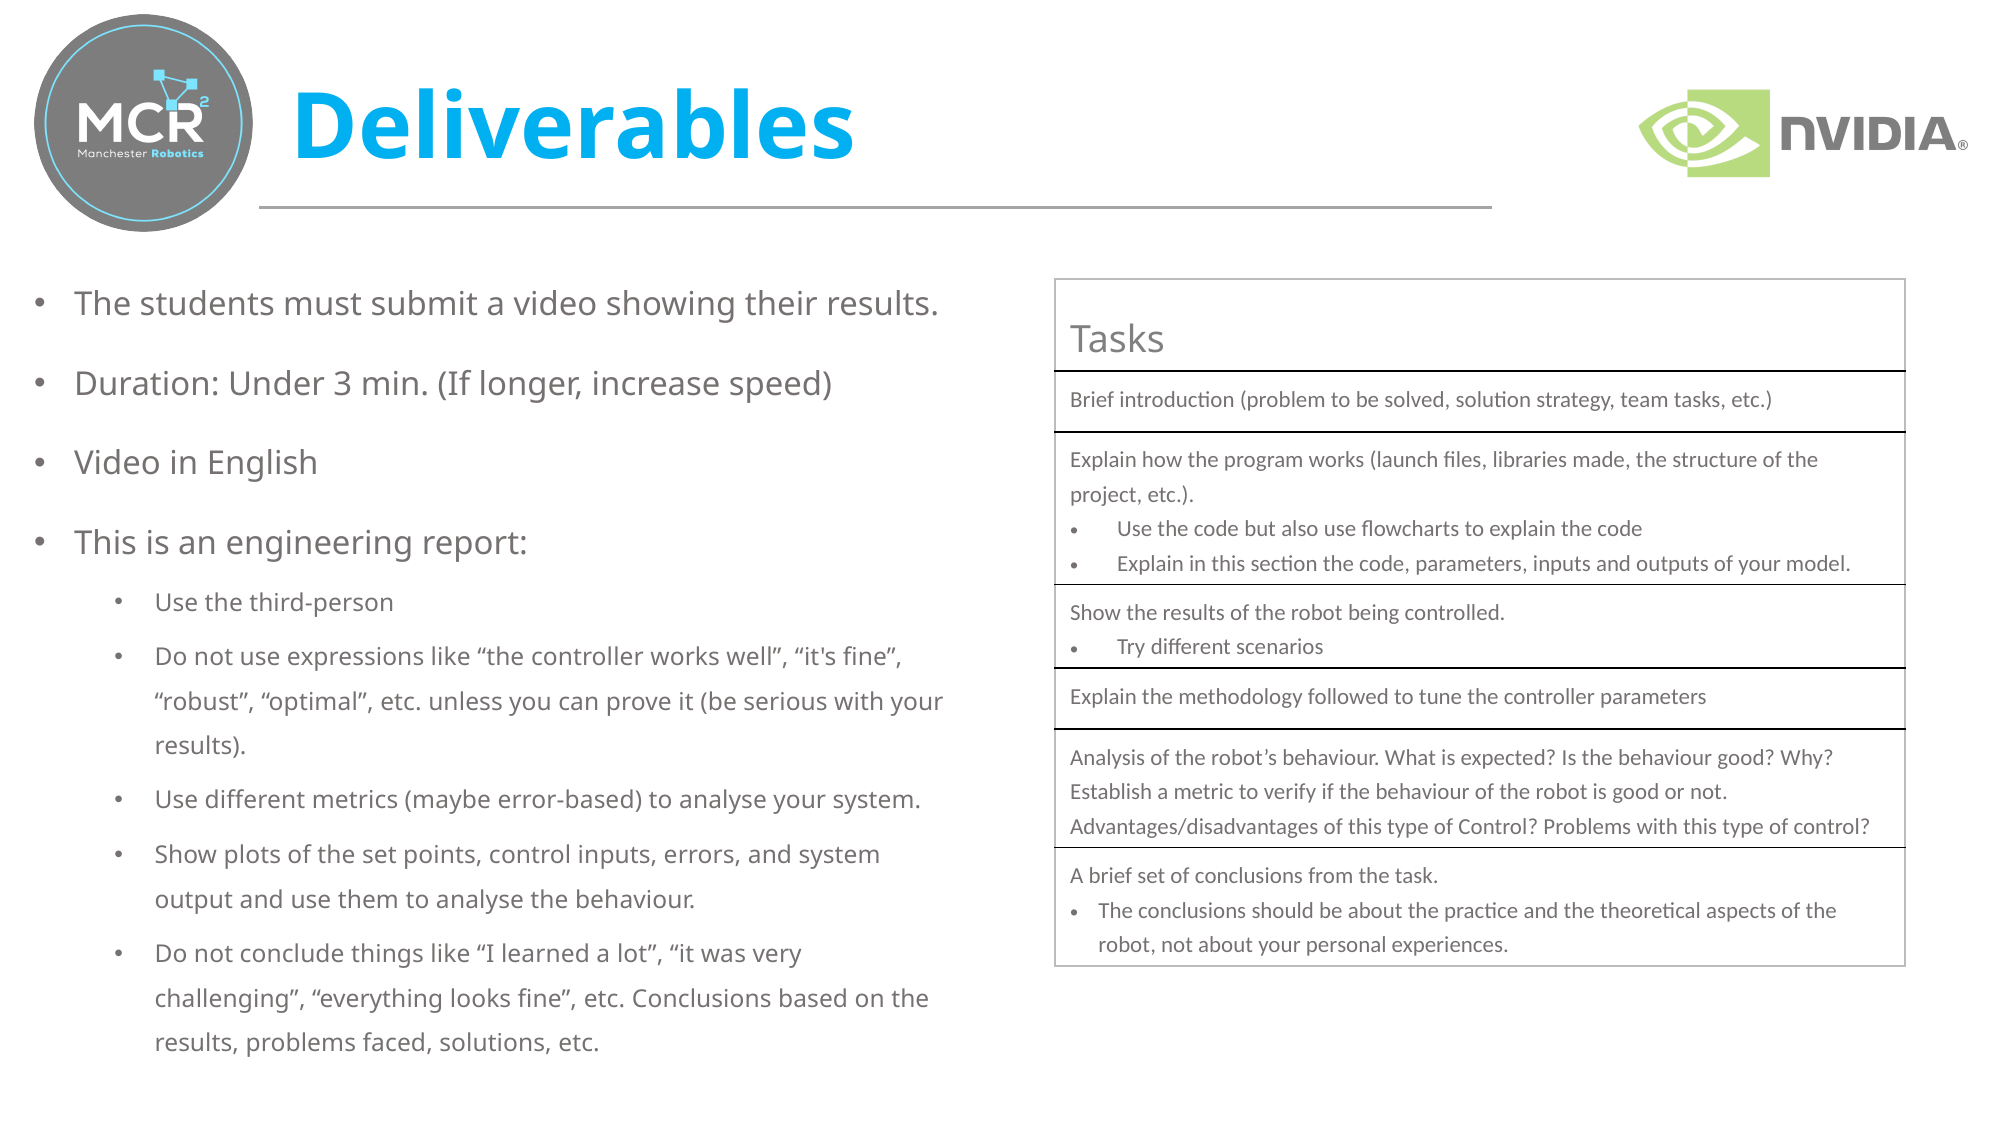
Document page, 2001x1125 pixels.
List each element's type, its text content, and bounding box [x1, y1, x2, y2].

list The students must submit a video showing their results. Duration: Under 3 min. (If longer, increase speed) Video in English This is an engineering report: Use the third-person Do not use expressions like “the controller works well”, “it's fine”, “robust”, “optimal”, etc. unless you can prove it (be serious with your results). Use different metrics (maybe error-based) to analyse your system. Show plots of the set points, control inputs, errors, and system output and use them to analyse the behaviour. Do not conclude things like “I learned a lot”, “it was very challenging”, “everything looks fine”, etc. Conclusions based on the results, problems faced, solutions, etc. [19, 255, 964, 1081]
table_cell Explain the methodology followed to tune the controller parameters [1056, 669, 1904, 728]
table_header Tasks [1056, 280, 1904, 370]
table_cell A brief set of conclusions from the task. The conclusions should be about the practice and the theoretical aspects of the robot, not about your personal experiences. [1056, 848, 1904, 965]
title Deliverables [275, 19, 1615, 238]
table_cell Show the results of the robot being controlled. Try different scenarios [1056, 585, 1904, 667]
table_cell Analysis of the robot’s behaviour. What is expected? Is the behaviour good? Why? Establish a metric to verify if the behaviour of the robot is good or not. Advantages/disadvantages of this type of Control? Problems with this type of control? [1056, 730, 1904, 847]
table_cell Explain how the program works (launch files, libraries made, the structure of the project, etc.). Use the code but also use flowcharts to explain the code Explain in this section the code, parameters, inputs and outputs of your model. [1056, 433, 1904, 584]
table_cell Brief introduction (problem to be solved, solution strategy, team tasks, etc.) [1056, 372, 1904, 431]
